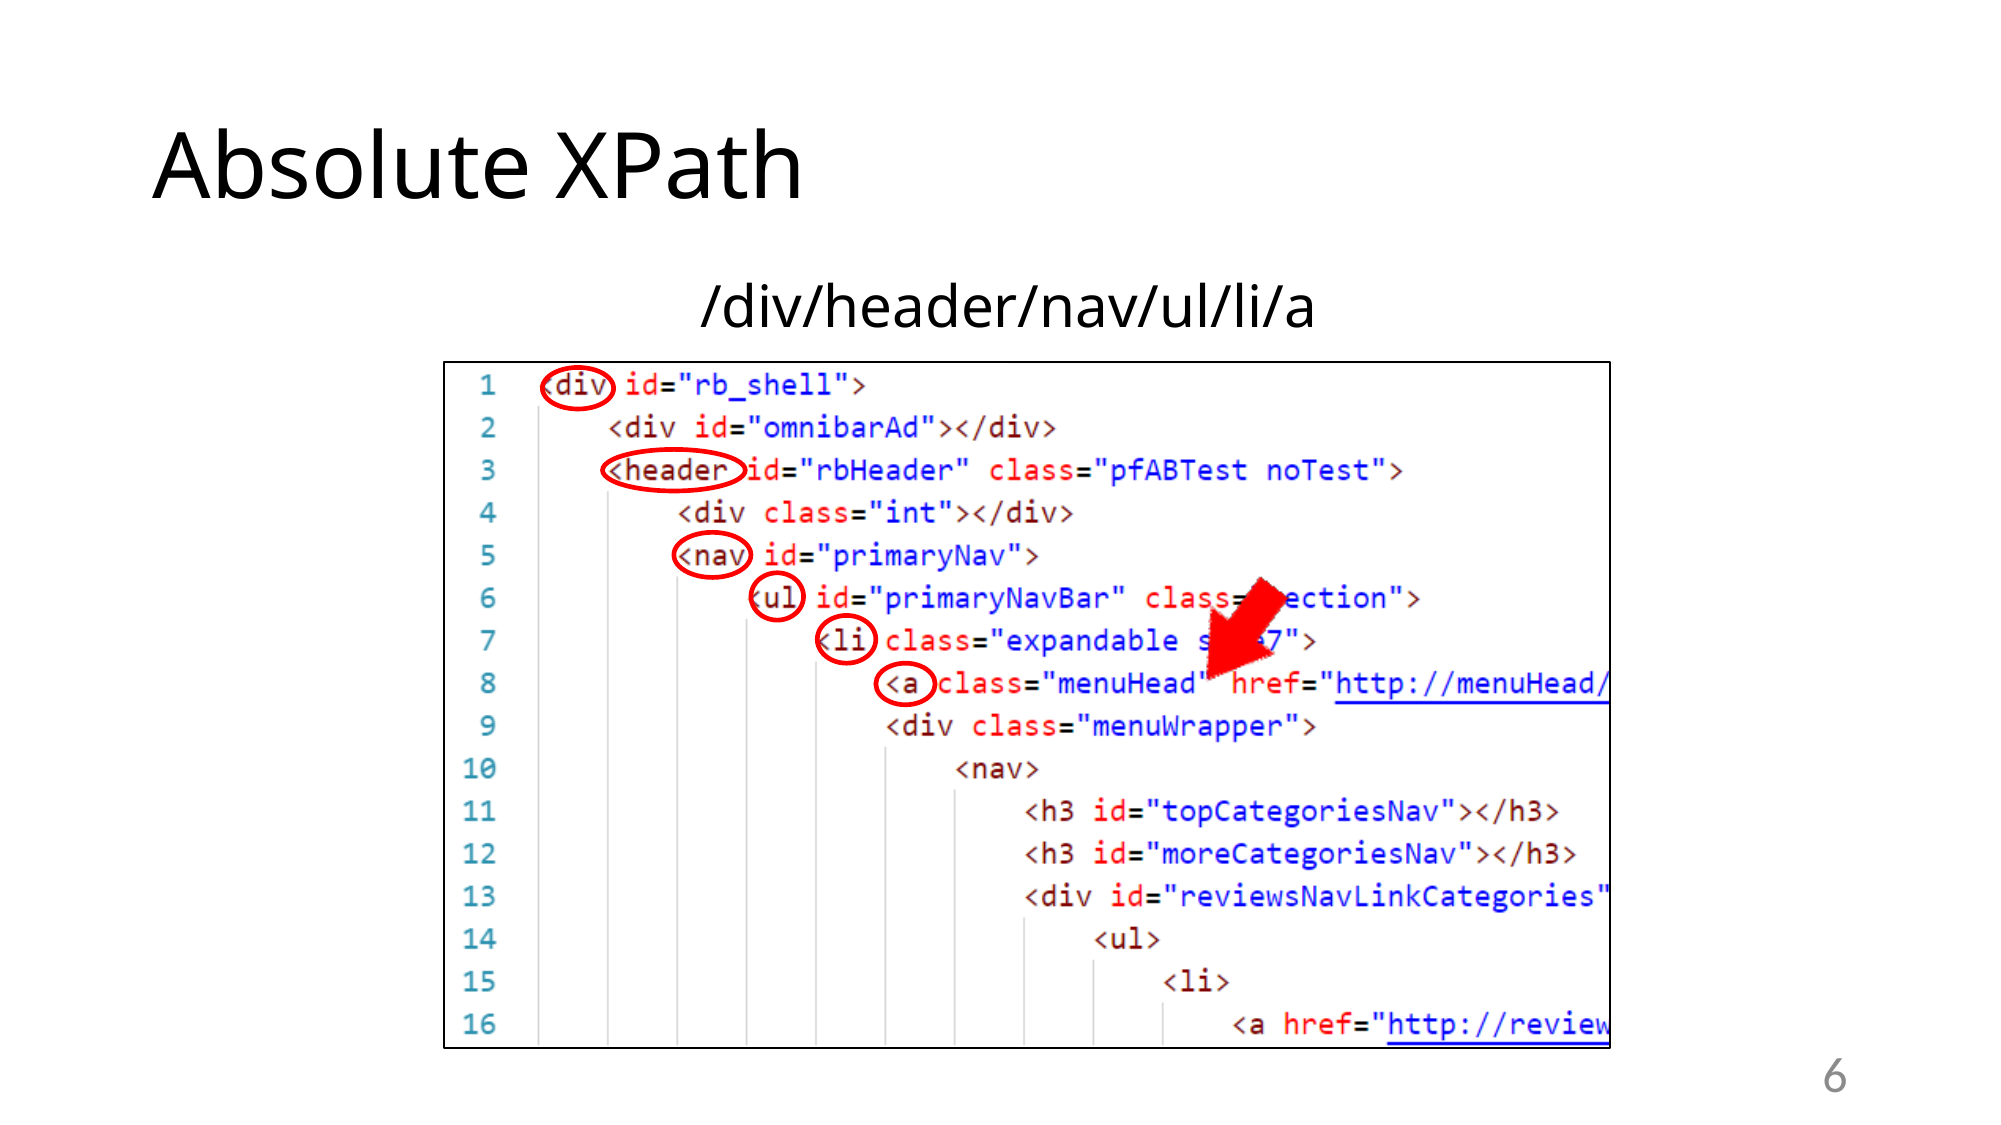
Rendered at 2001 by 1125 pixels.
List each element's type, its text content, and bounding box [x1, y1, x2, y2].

slide_number 6 [1412, 1042, 1863, 1103]
picture [445, 362, 1610, 1047]
title Absolute XPath [137, 59, 1863, 278]
text_box /div/header/nav/ul/li/a [685, 262, 1332, 347]
